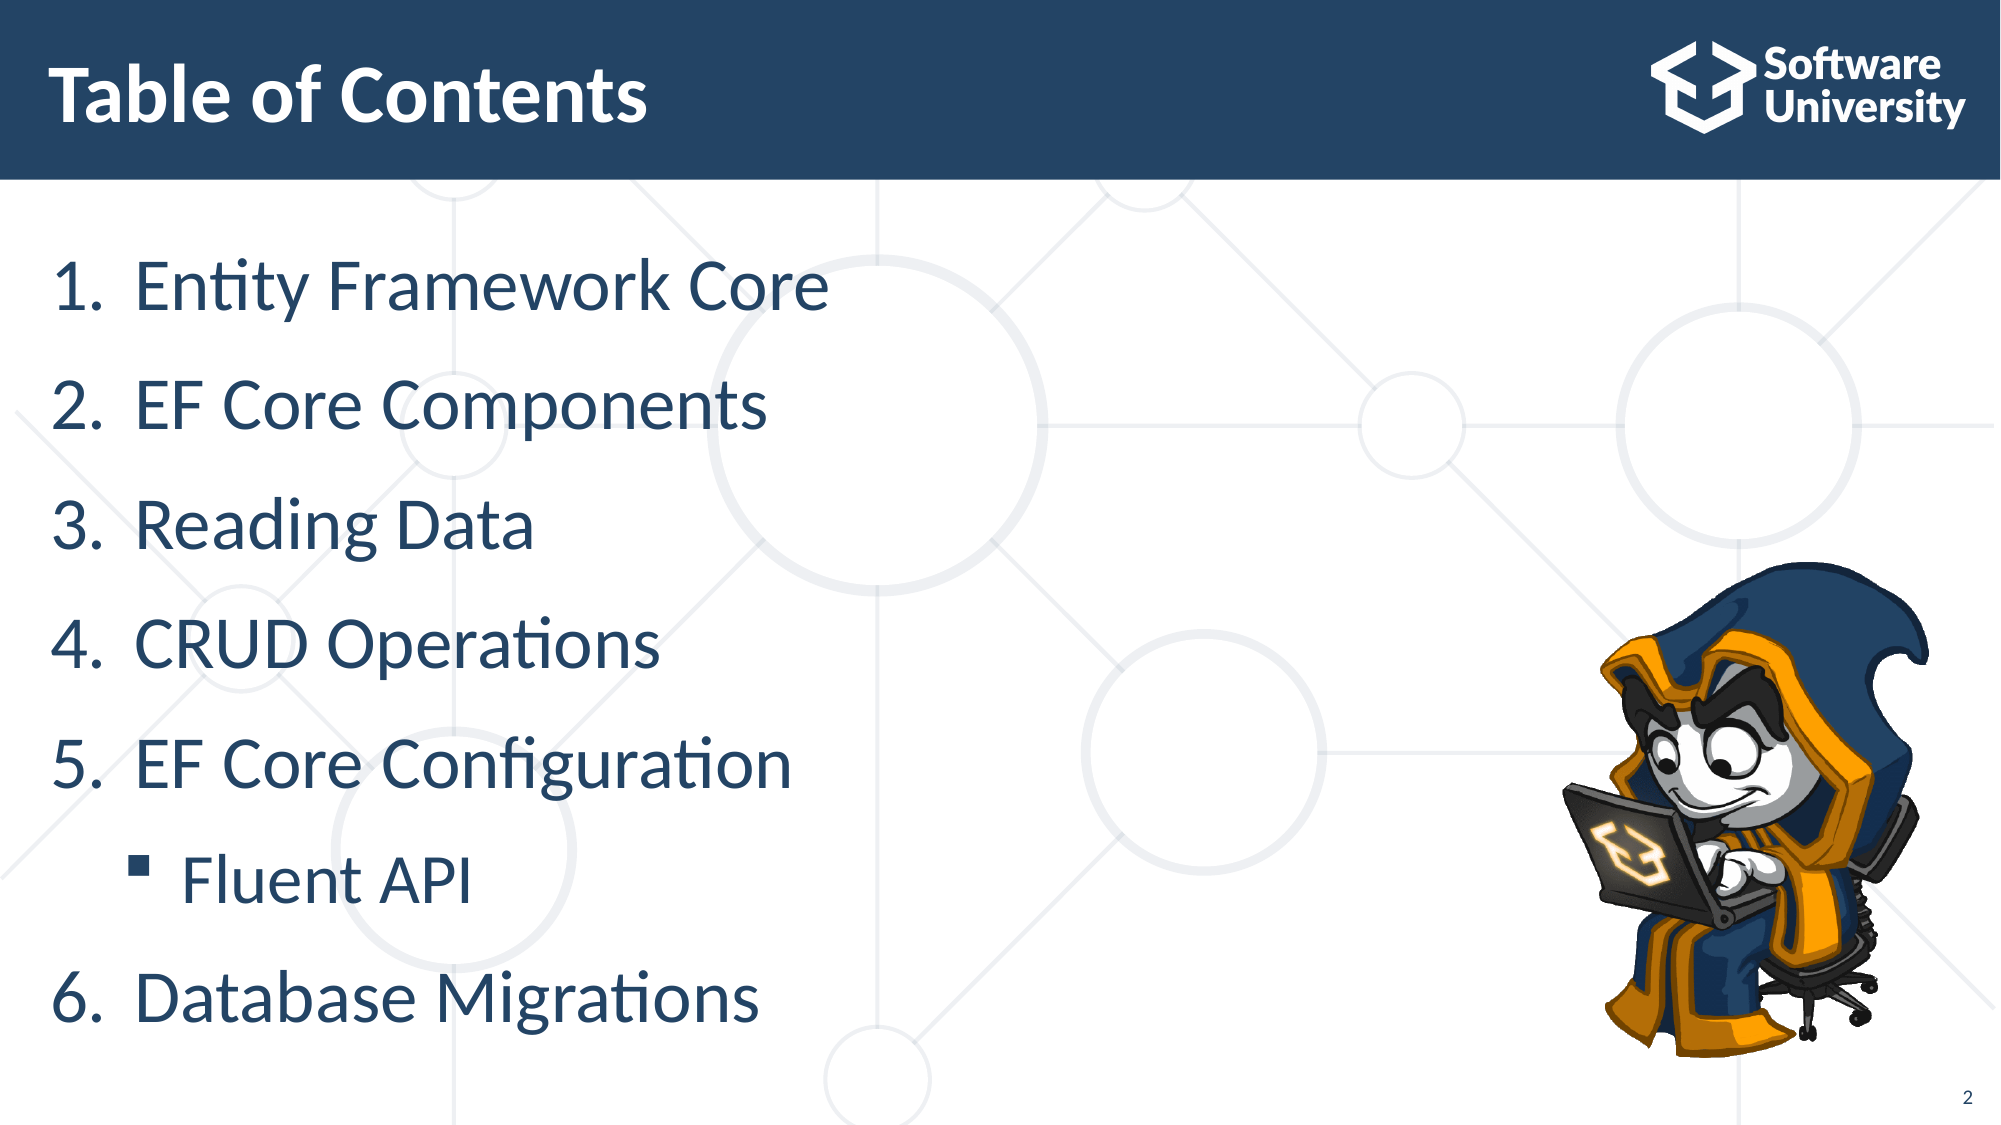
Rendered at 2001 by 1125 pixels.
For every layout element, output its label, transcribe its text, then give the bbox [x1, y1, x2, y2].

picture [1651, 41, 1966, 134]
text_box 2 [1927, 1067, 1989, 1117]
list Entity Framework Core EF Core Components Reading Data CRUD Operations EF Core Configuration Fluent API Database Migrations [32, 224, 1517, 1080]
picture [1561, 559, 1931, 1059]
title Table of Contents [31, 16, 1625, 162]
